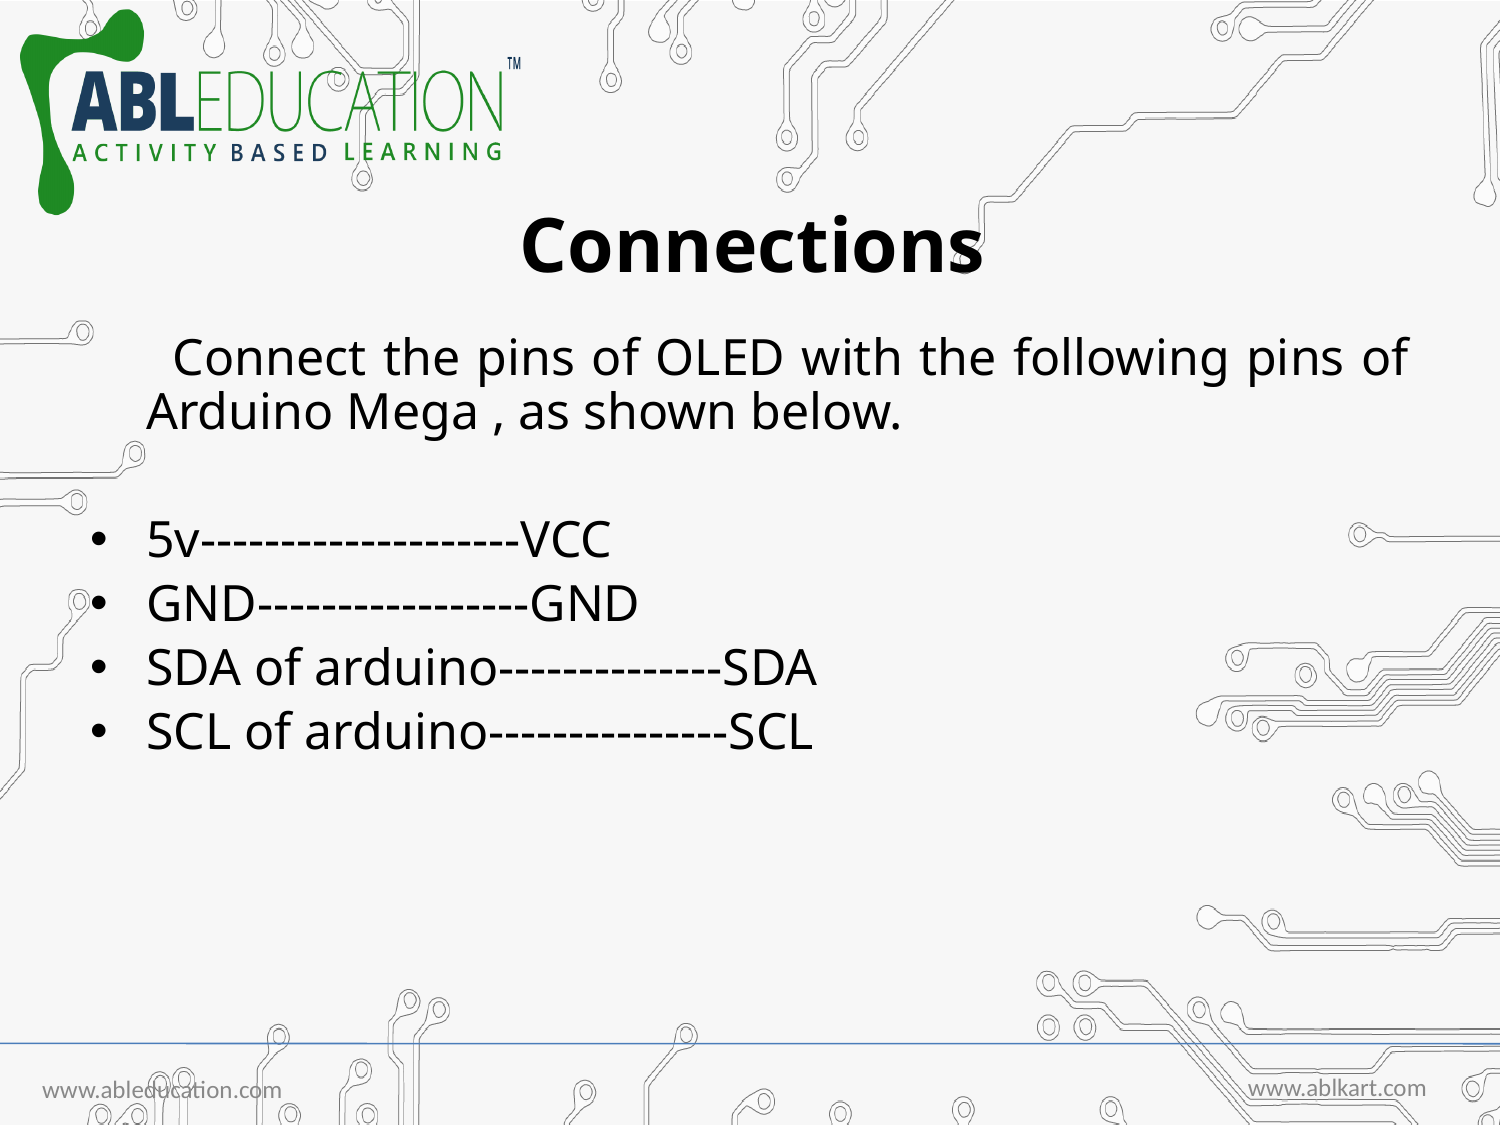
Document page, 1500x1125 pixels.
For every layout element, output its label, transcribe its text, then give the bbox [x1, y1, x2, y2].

title Connections [87, 200, 1438, 388]
text_box www.ableducation.com [0, 1058, 400, 1119]
picture [0, 1045, 1500, 1125]
list Connect the pins of OLED with the following pins of Arduino Mega , as shown below. 5v--------------------VCC GND-----------------GND SDA of arduino--------------SDA SCL of arduino---------------SCL [75, 324, 1425, 1030]
picture [0, 0, 1500, 1042]
text_box www.ablkart.com [1100, 1056, 1500, 1117]
